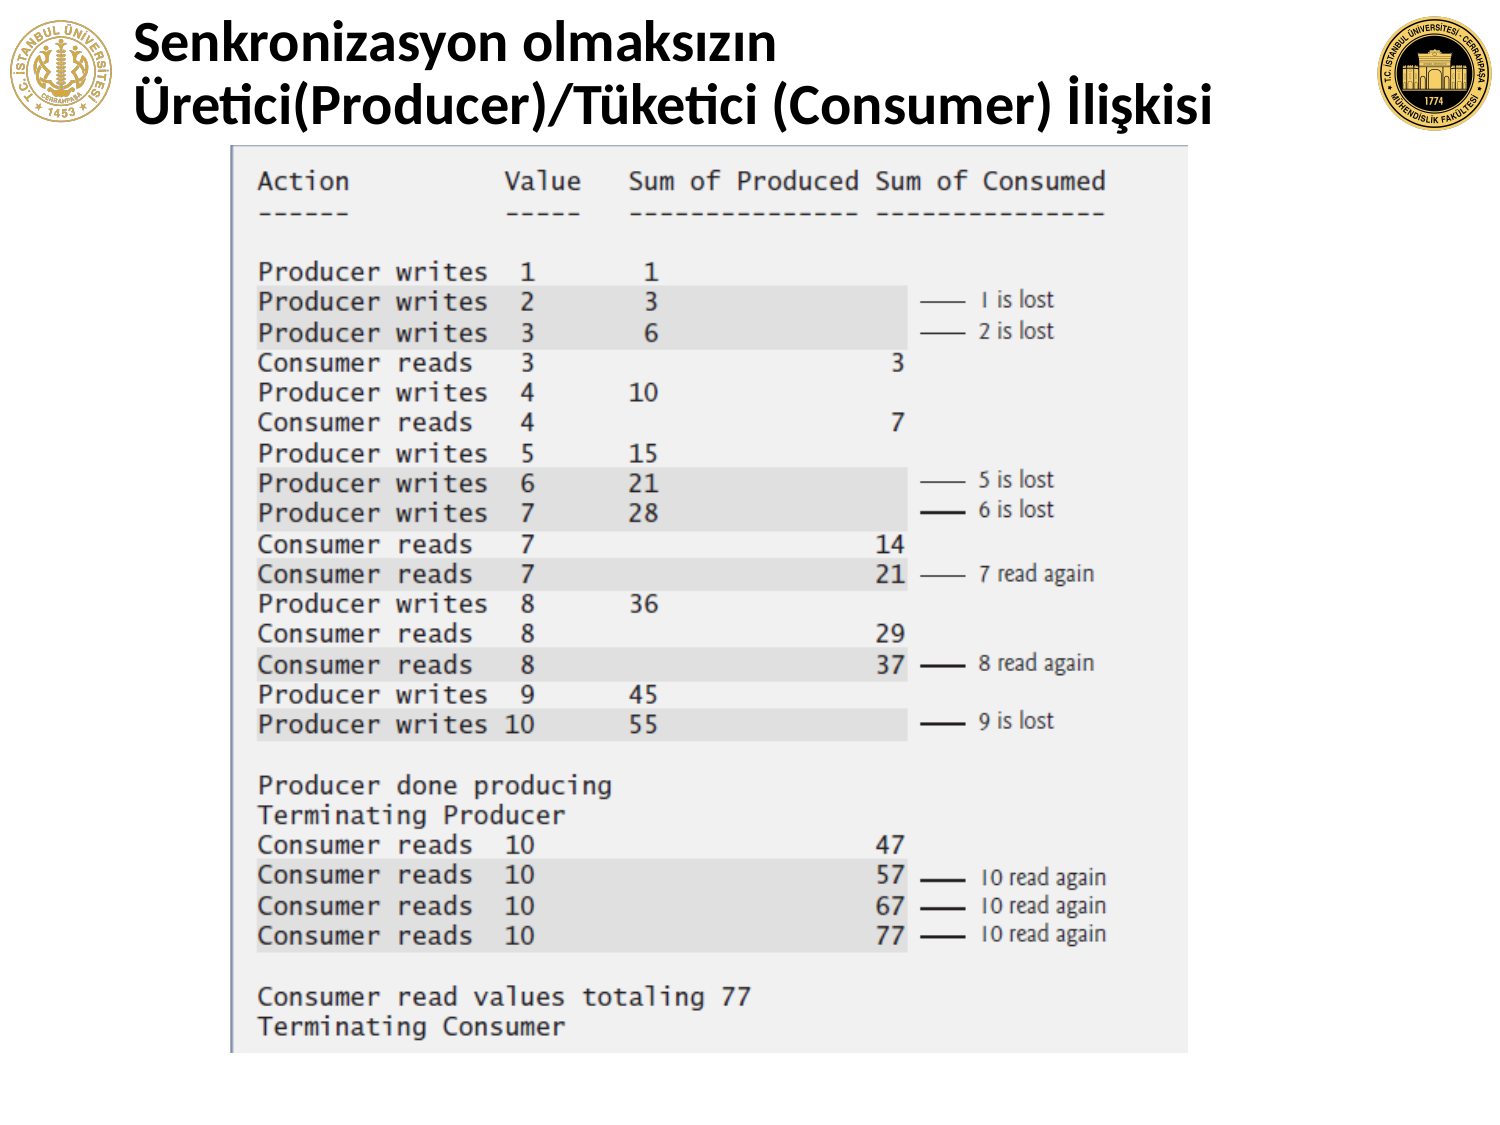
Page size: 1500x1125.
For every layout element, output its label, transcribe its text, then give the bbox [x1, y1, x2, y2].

title Senkronizasyon olmaksızın Üretici(Producer)/Tüketici (Consumer) İlişkisi [118, 14, 1382, 133]
picture [229, 145, 1188, 1053]
